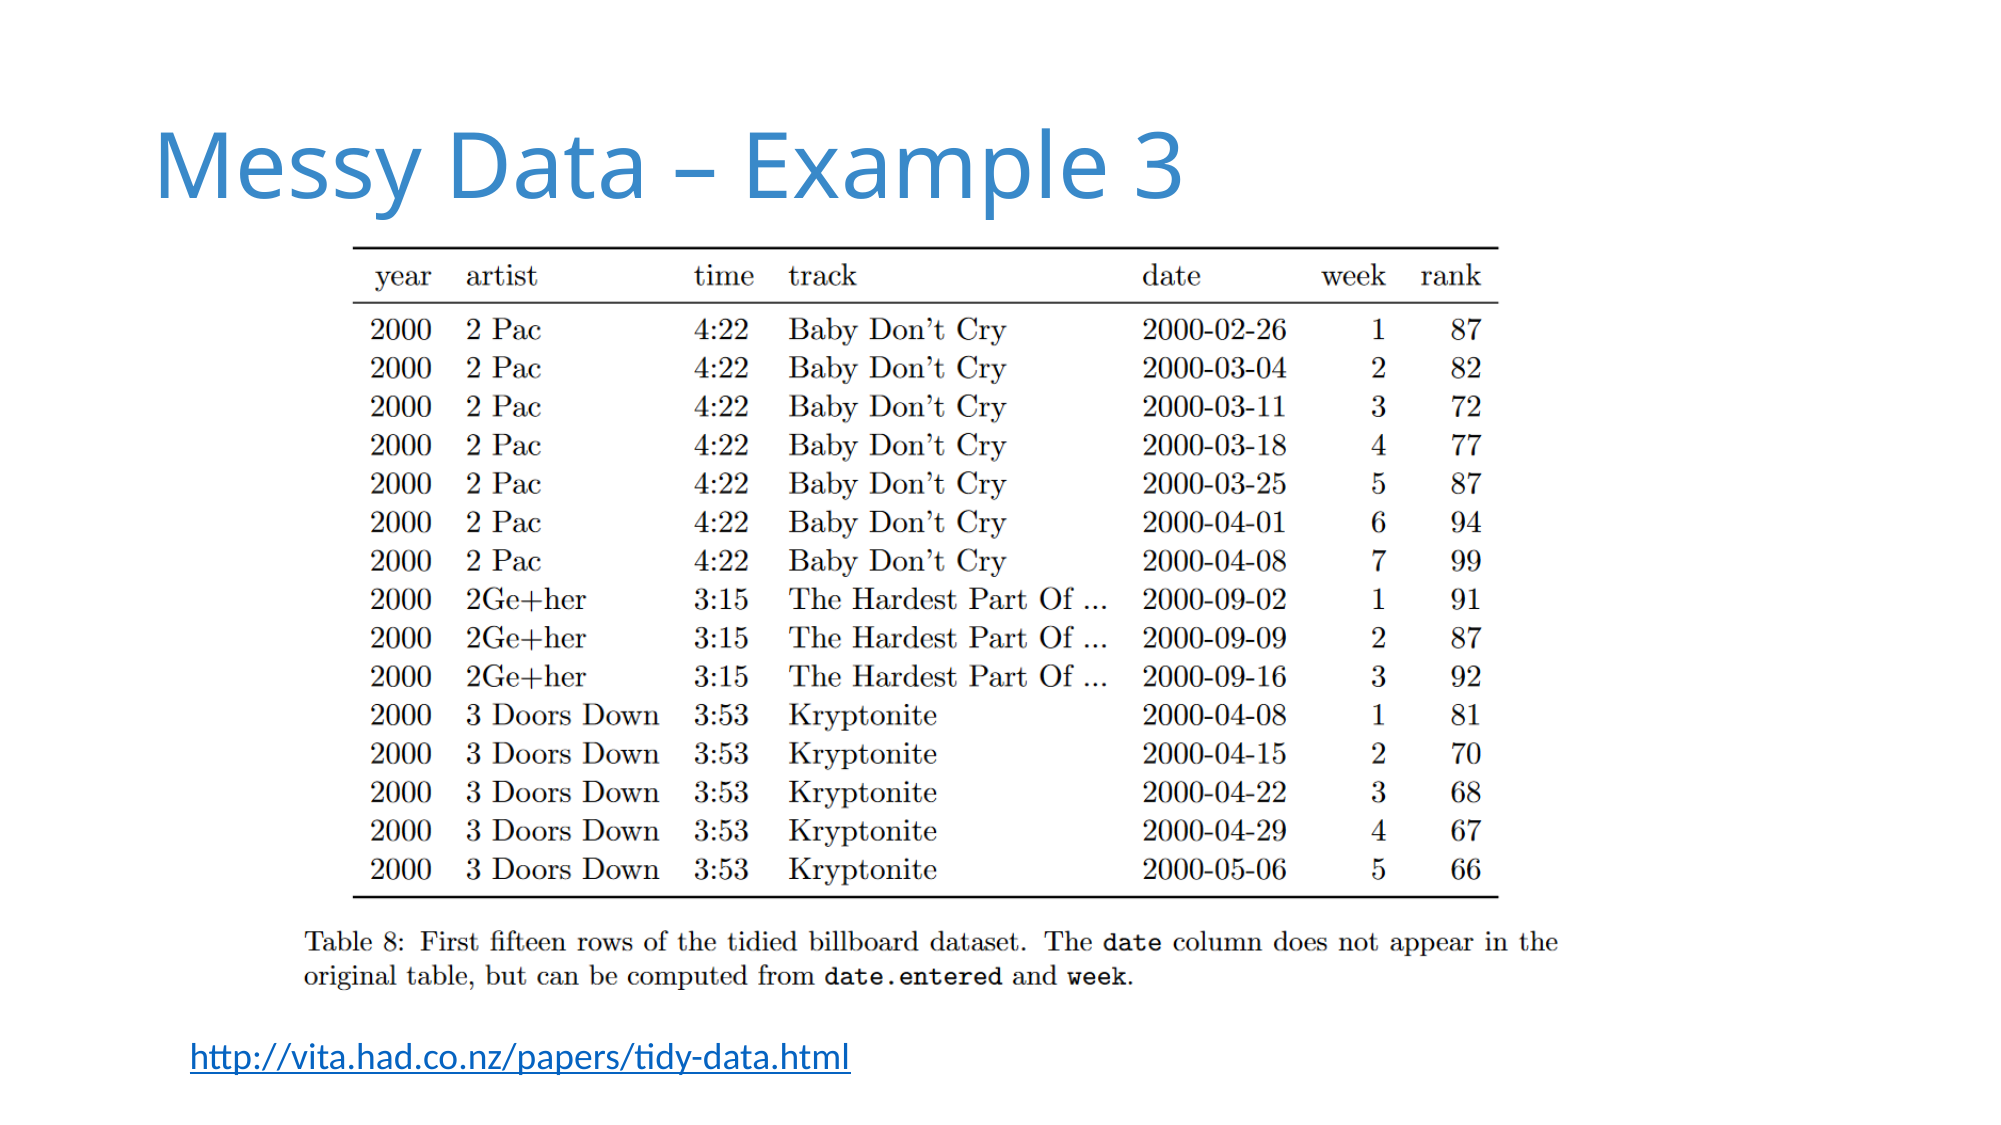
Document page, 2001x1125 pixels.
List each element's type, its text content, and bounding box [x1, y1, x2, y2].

title Messy Data – Example 3 [137, 59, 1863, 278]
text_box http://vita.had.co.nz/papers/tidy-data.html [174, 1024, 1210, 1085]
picture [274, 227, 1577, 1006]
